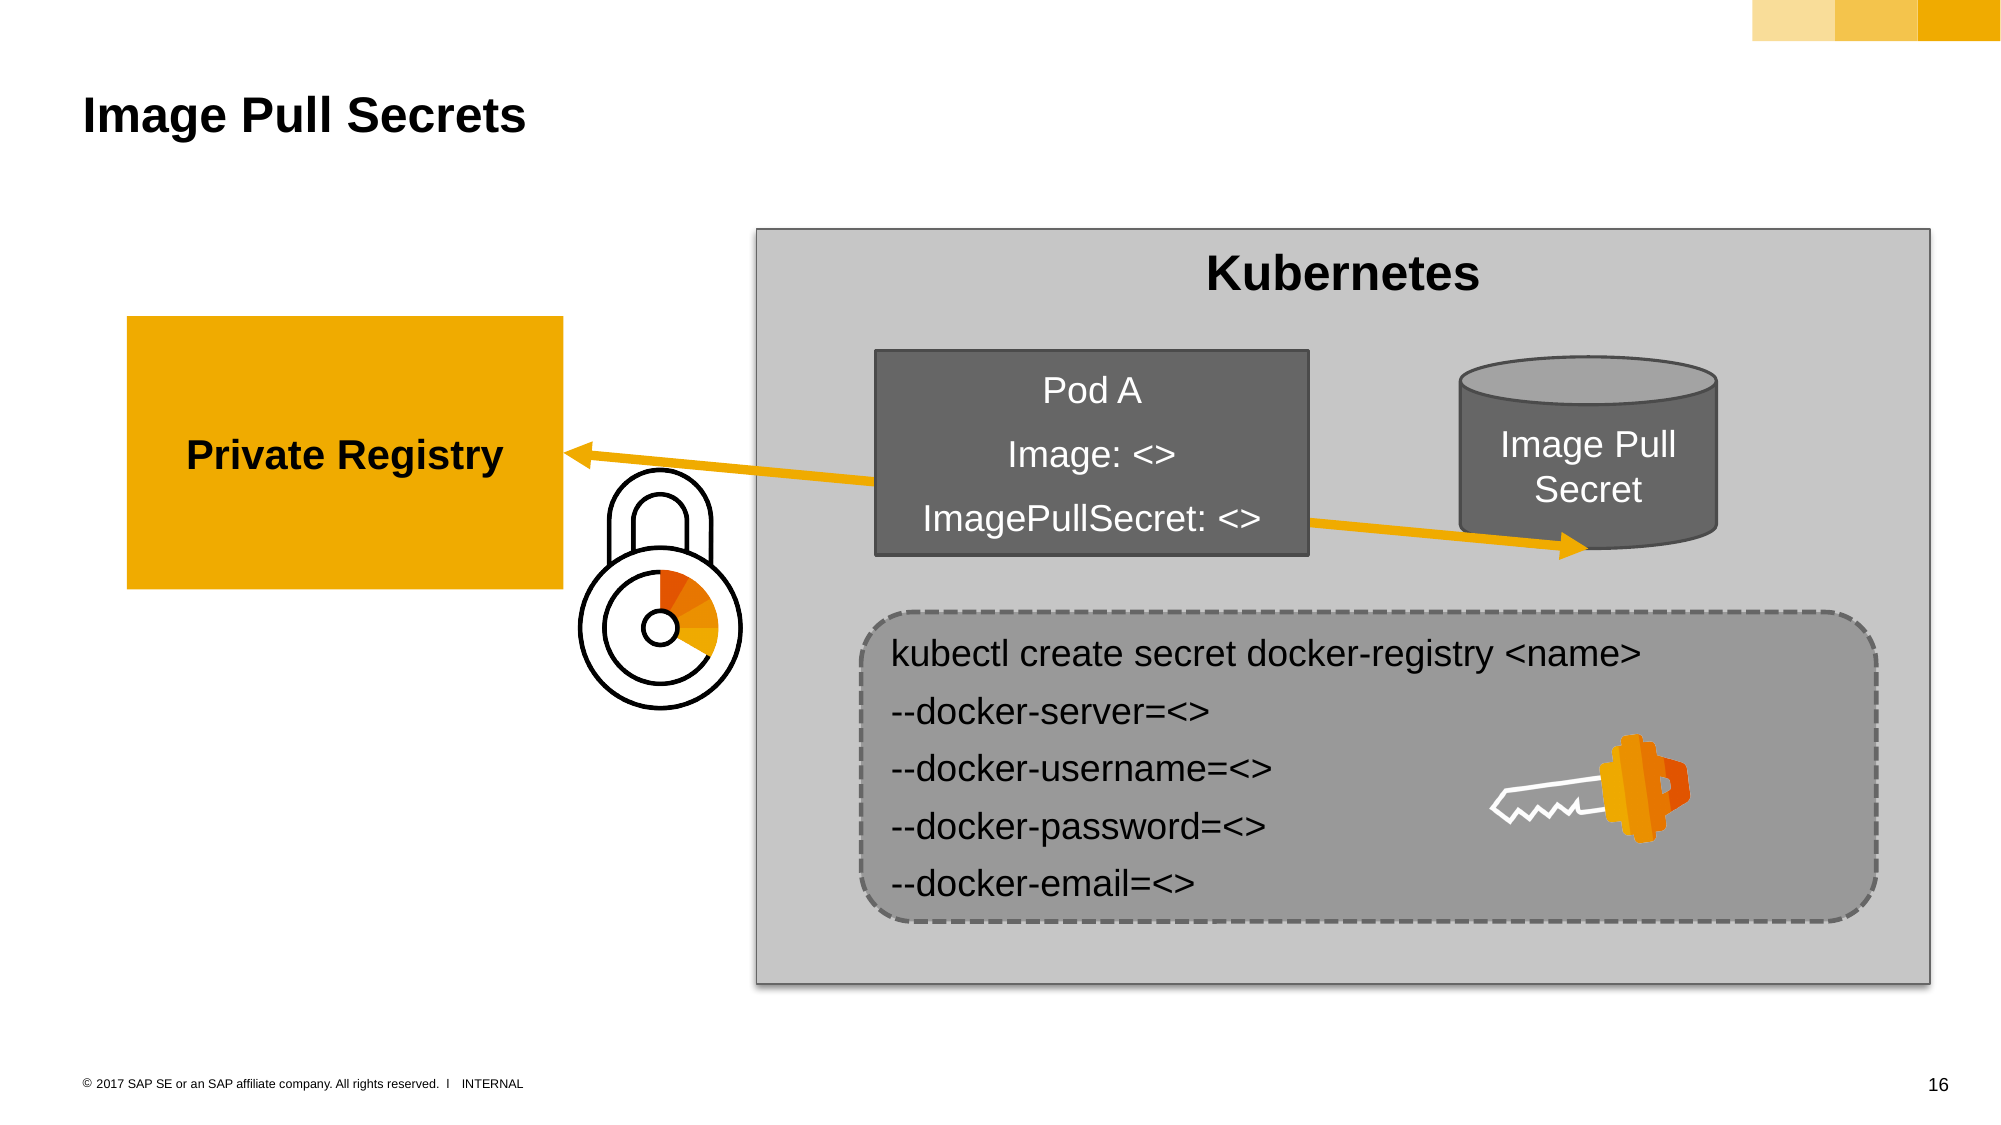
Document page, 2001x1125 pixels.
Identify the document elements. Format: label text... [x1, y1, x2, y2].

text_box Image Pull Secret [1458, 355, 1719, 551]
title Image Pull Secrets [82, 82, 1918, 144]
text_box Private Registry [126, 316, 564, 590]
picture [514, 443, 806, 736]
picture [1432, 639, 1746, 953]
text_box Kubernetes [756, 228, 1931, 985]
text_box Pod A Image: <> ImagePullSecret: <> [874, 349, 1310, 452]
text_box Pod A Image: <> ImagePullSecret: <> [874, 463, 1310, 557]
text_box kubectl create secret docker-registry <name> --docker-server=<> --docker-username=<> --docker-password=<> --docker-email=<> [859, 610, 1878, 924]
